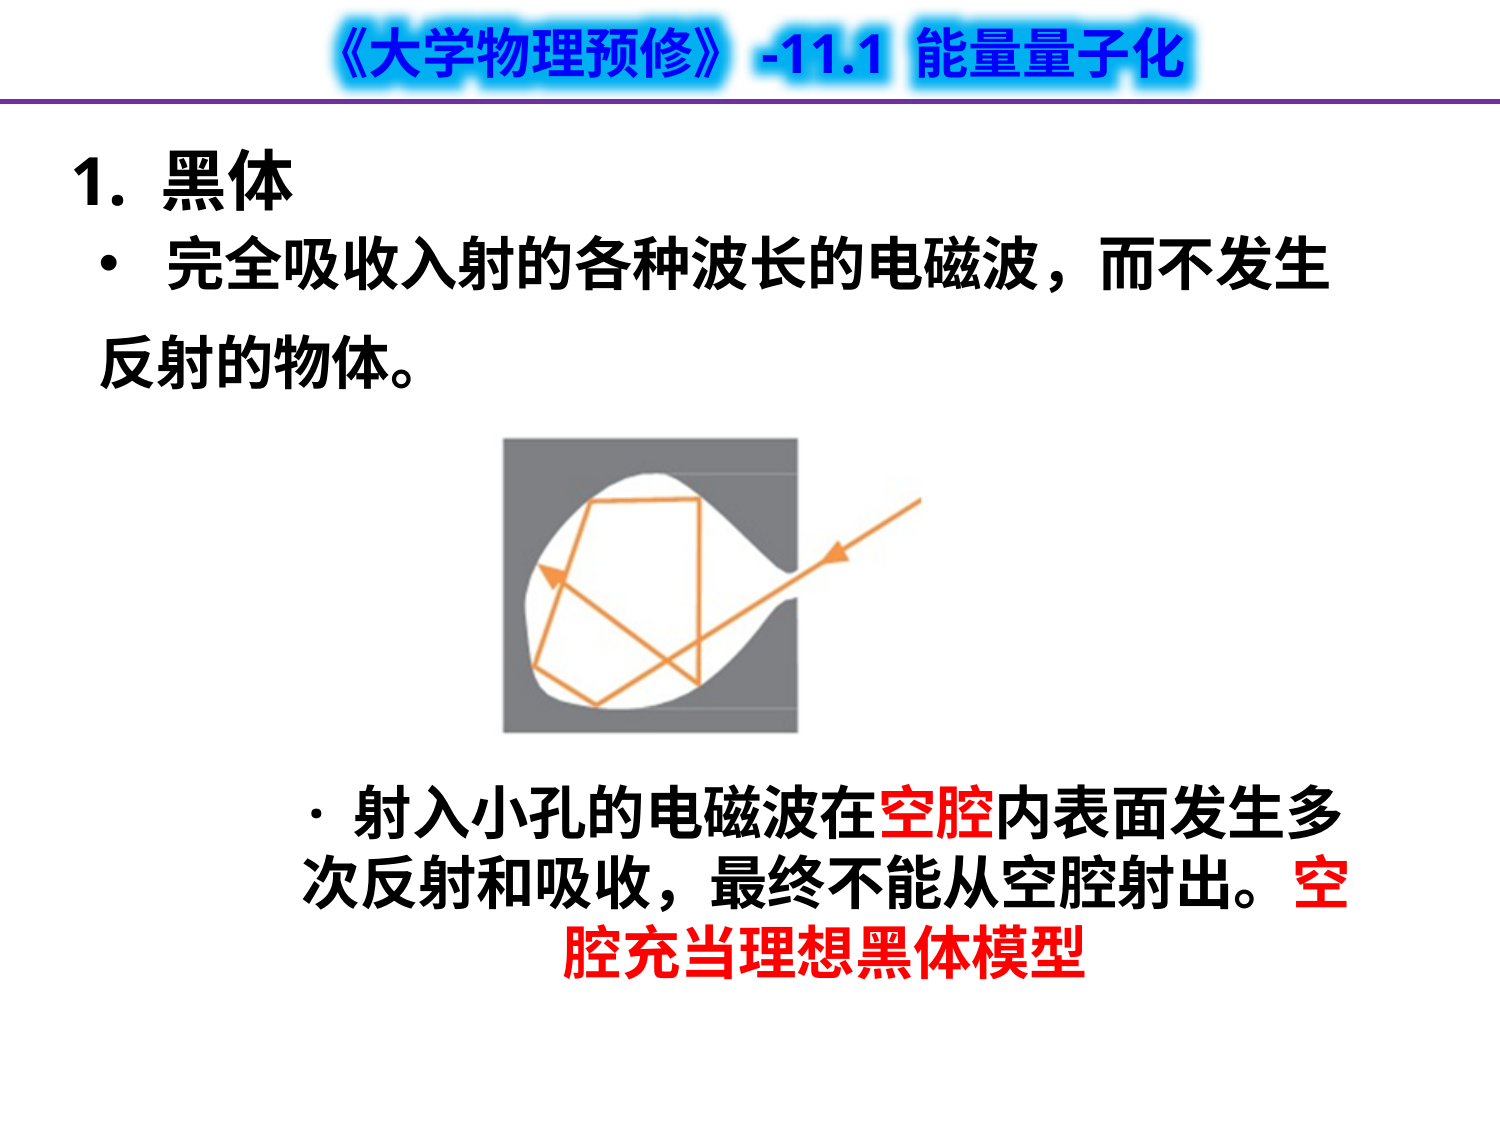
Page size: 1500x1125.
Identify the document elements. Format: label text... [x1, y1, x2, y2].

text_box 完全吸收入射的各种波长的电磁波，而不发生 反射的物体。 [85, 220, 1346, 404]
text_box 1. 黑体 [55, 131, 675, 227]
text_box · 射入小孔的电磁波在空腔内表面发生多次反射和吸收，最终不能从空腔射出。空腔充当理想黑体模型 [269, 768, 1383, 994]
picture [458, 413, 927, 751]
